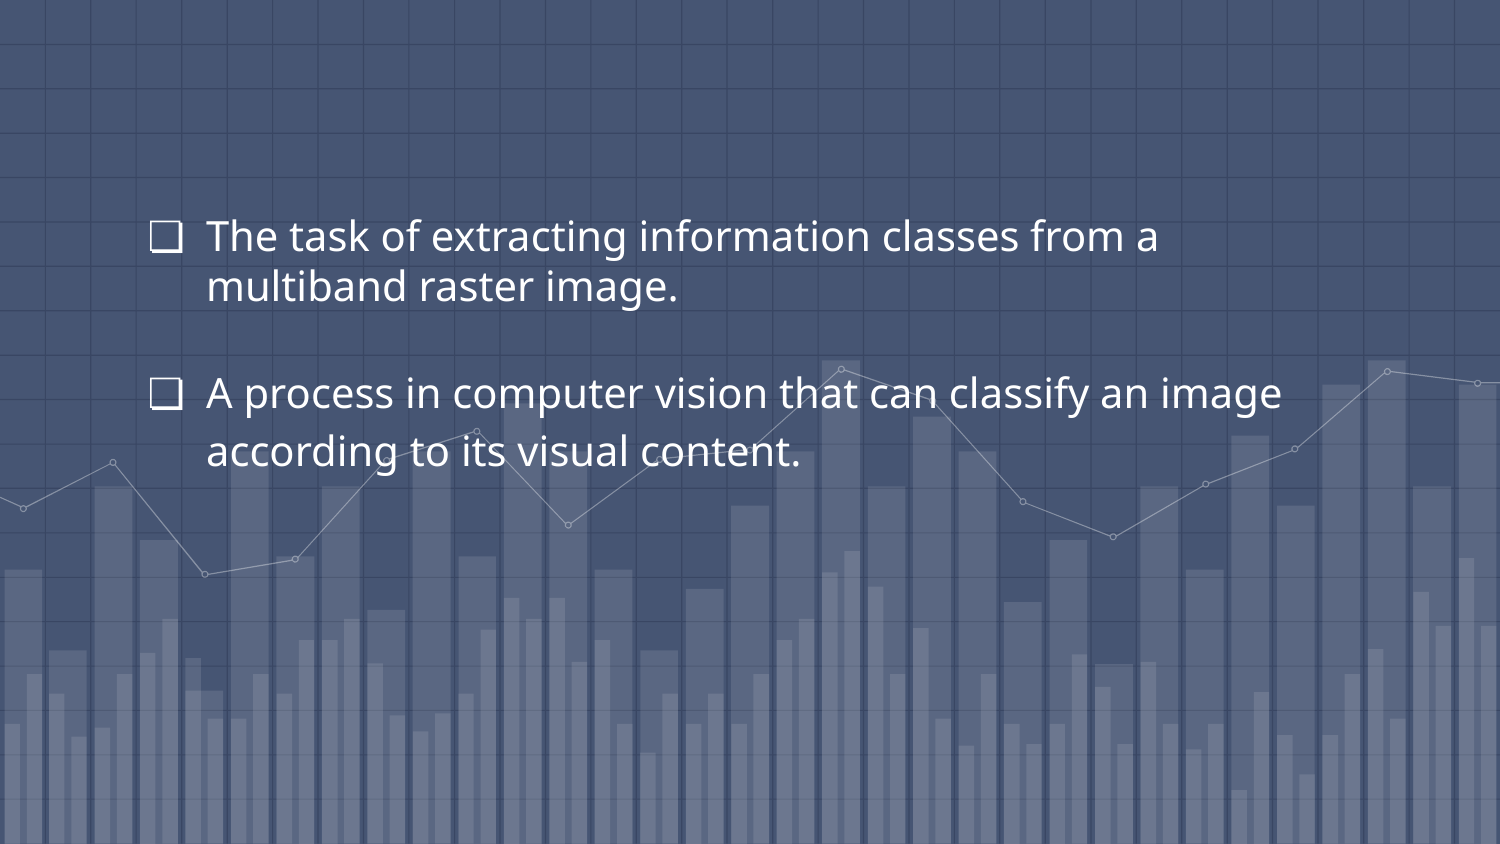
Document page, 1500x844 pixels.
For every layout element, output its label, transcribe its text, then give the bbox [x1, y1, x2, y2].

title The task of extracting information classes from a multiband raster image. A process in computer vision that can classify an image according to its visual content. [116, 194, 1384, 537]
